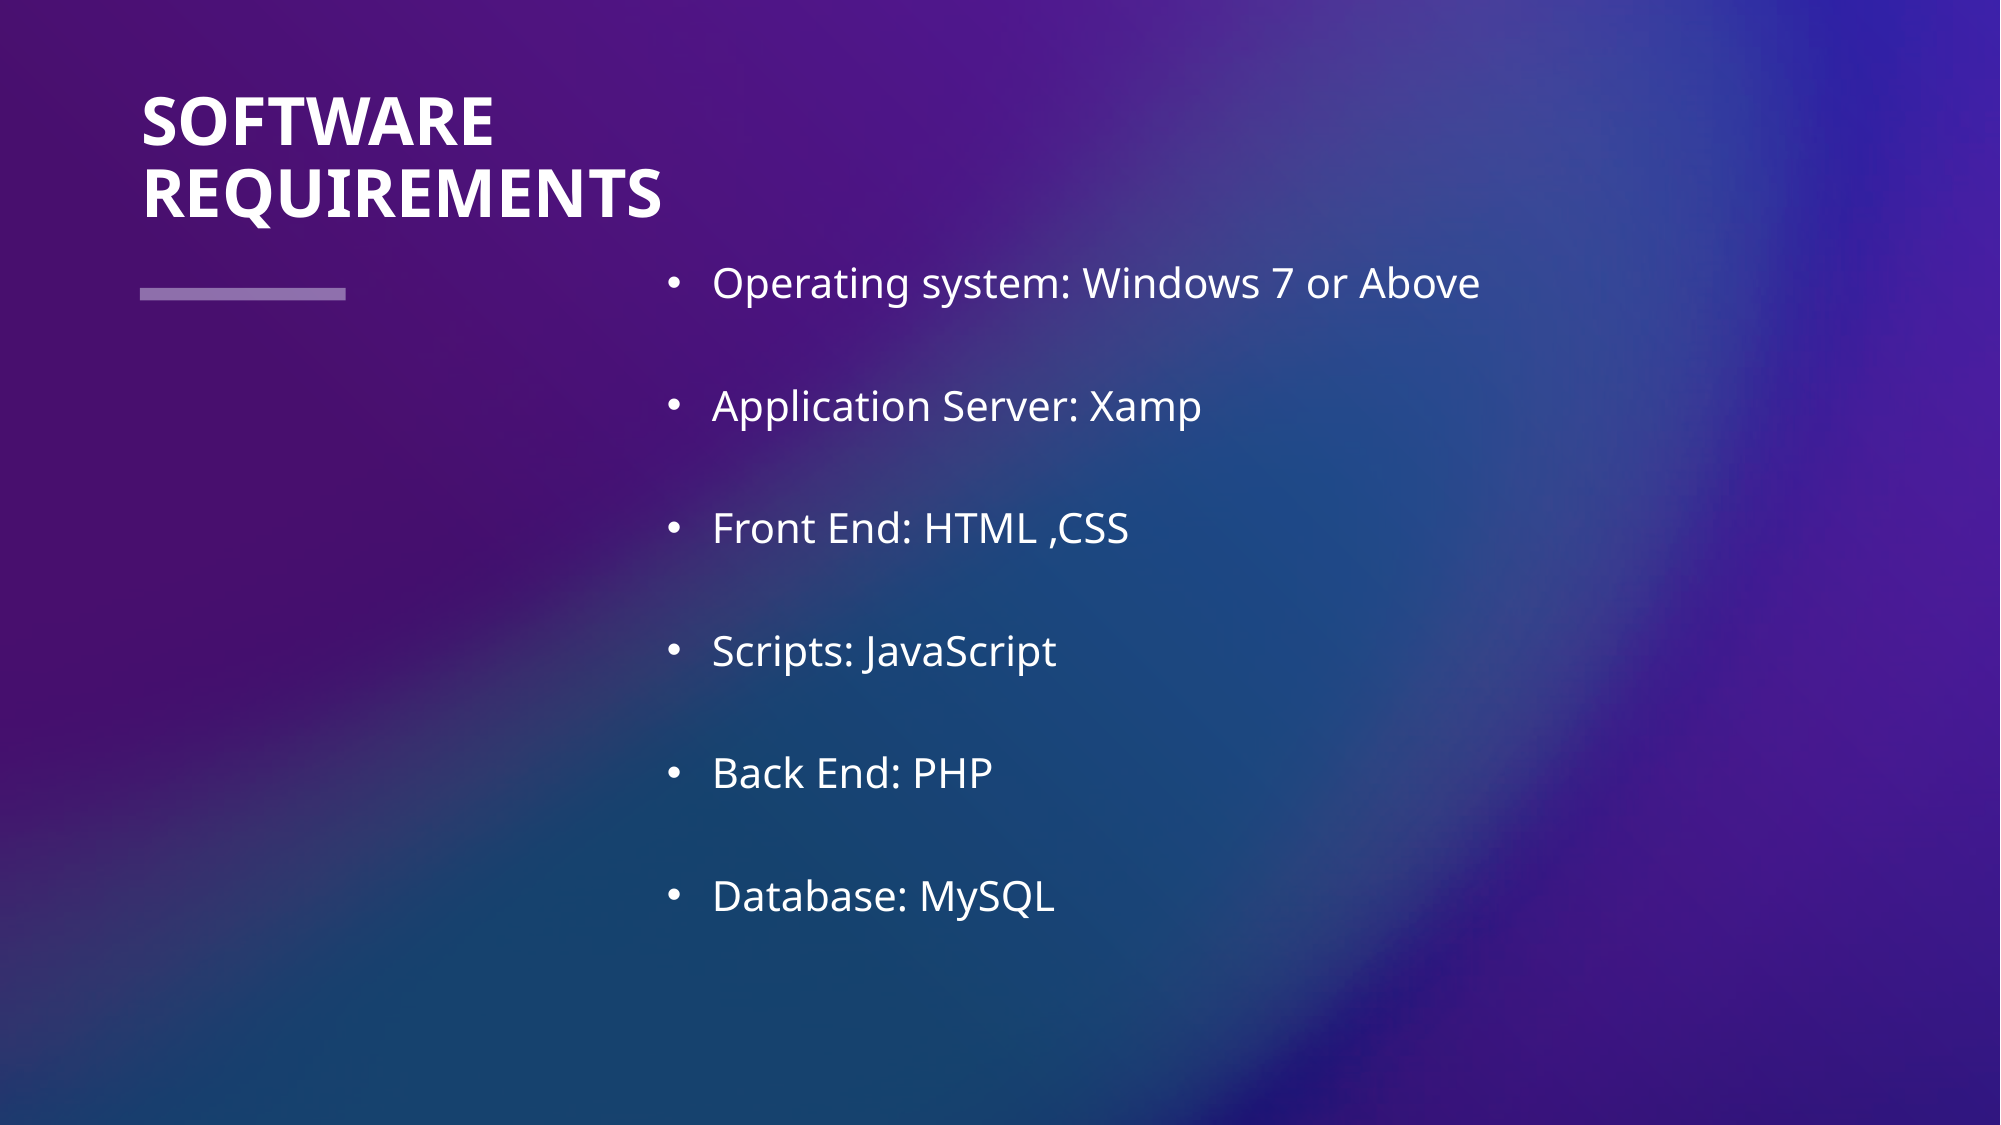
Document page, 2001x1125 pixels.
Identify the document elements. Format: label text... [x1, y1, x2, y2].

list Operating system: Windows 7 or Above Application Server: Xamp Front End: HTML ,CSS Scripts: JavaScript Back End: PHP Database: MySQL [651, 239, 1970, 1100]
title Software Requirements [125, 35, 736, 240]
